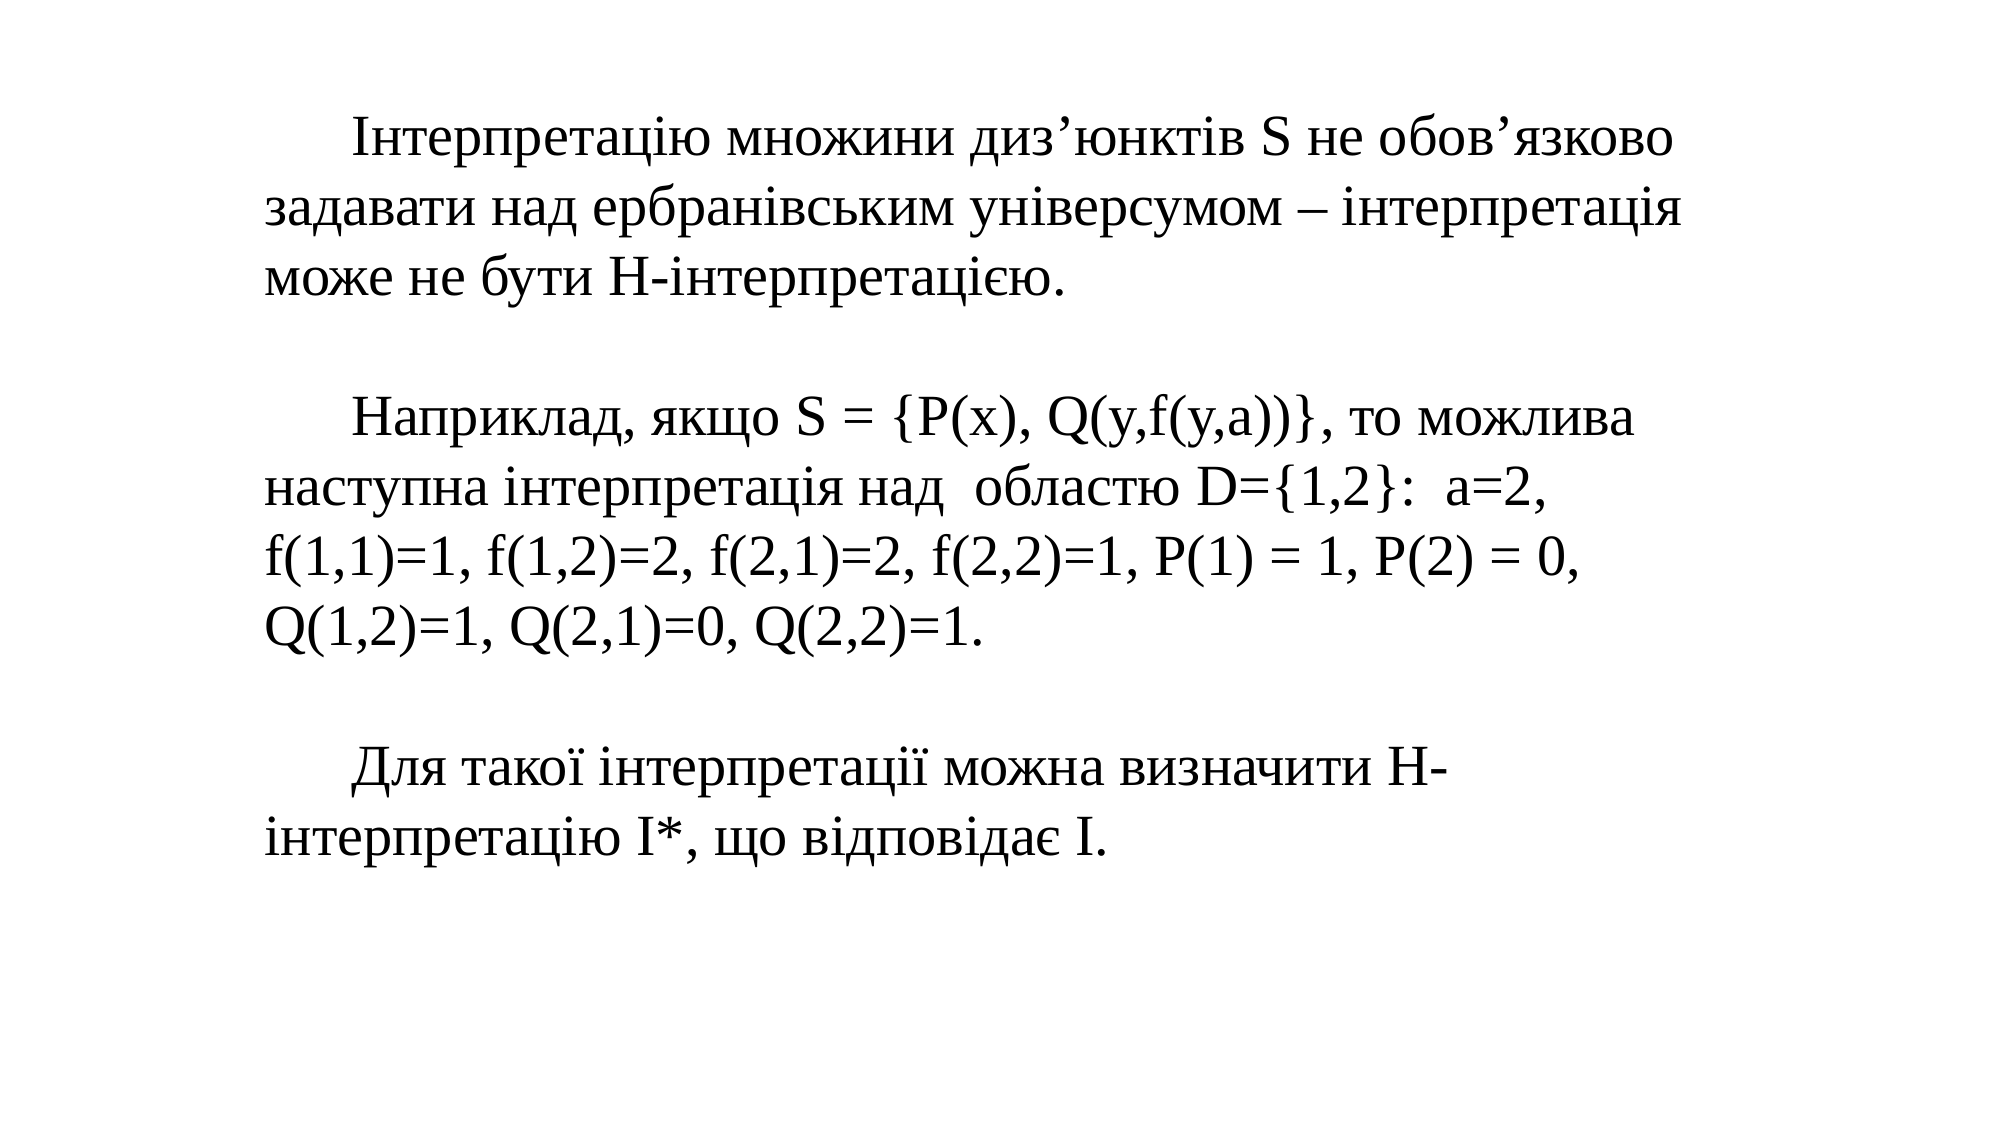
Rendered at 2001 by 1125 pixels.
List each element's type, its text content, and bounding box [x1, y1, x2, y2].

text_box Інтерпретацію множини диз’юнктів S не обов’язково задавати над ербранівським універсумом – інтерпретація може не бути H-інтерпретацією. Наприклад, якщо S = {P(x), Q(y,f(y,a))}, то можлива наступна інтерпретація над областю D={1,2}: a=2, f(1,1)=1, f(1,2)=2, f(2,1)=2, f(2,2)=1, P(1) = 1, P(2) = 0, Q(1,2)=1, Q(2,1)=0, Q(2,2)=1. Для такої інтерпретації можна визначити H-інтерпретацію I*, що відповідає I. [249, 0, 1750, 875]
